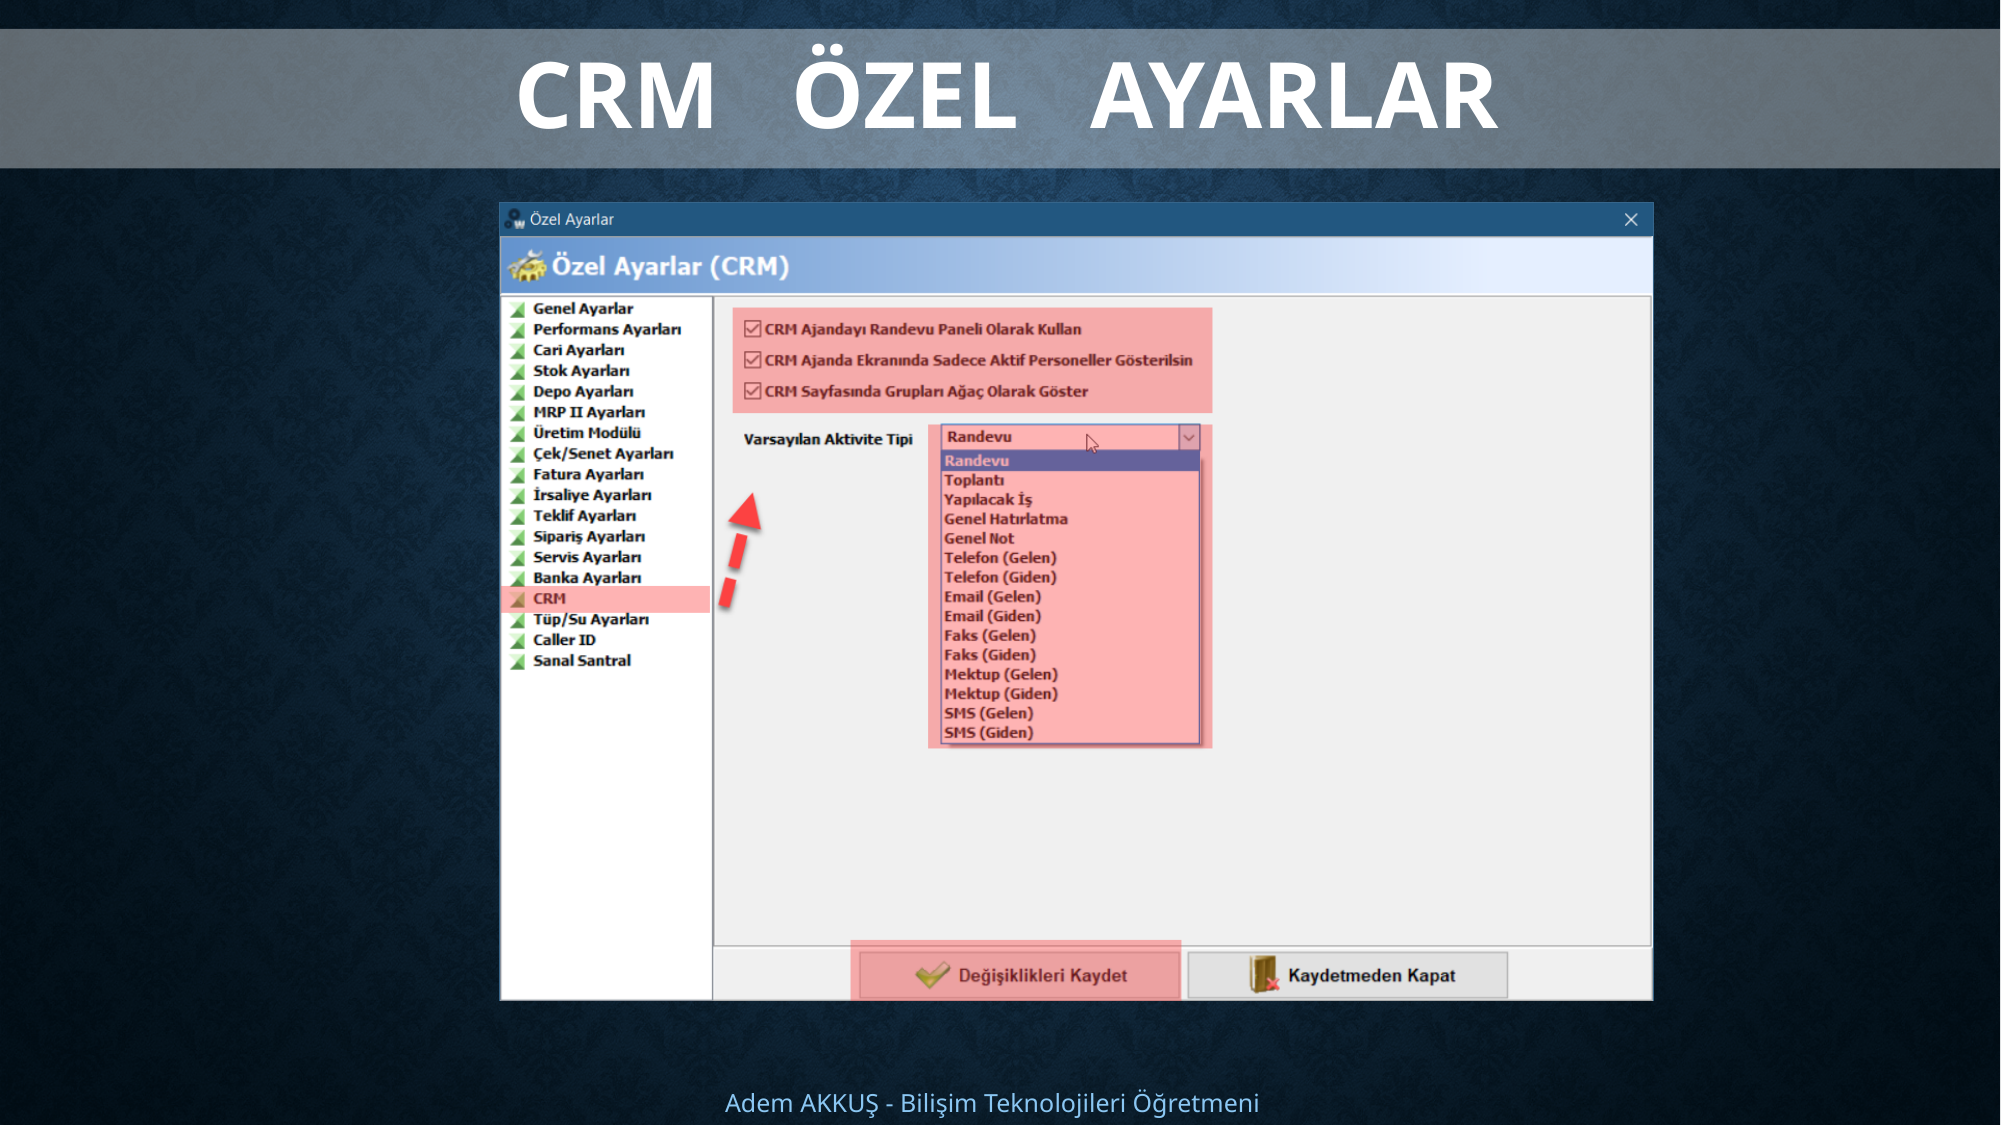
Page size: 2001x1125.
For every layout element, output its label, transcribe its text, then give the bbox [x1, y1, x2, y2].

picture [499, 202, 1654, 1001]
title CRM ÖZEL AYARLAR [0, 28, 2000, 169]
footer Adem AKKUŞ - Bilişim Teknolojileri Öğretmeni [0, 1080, 2000, 1125]
